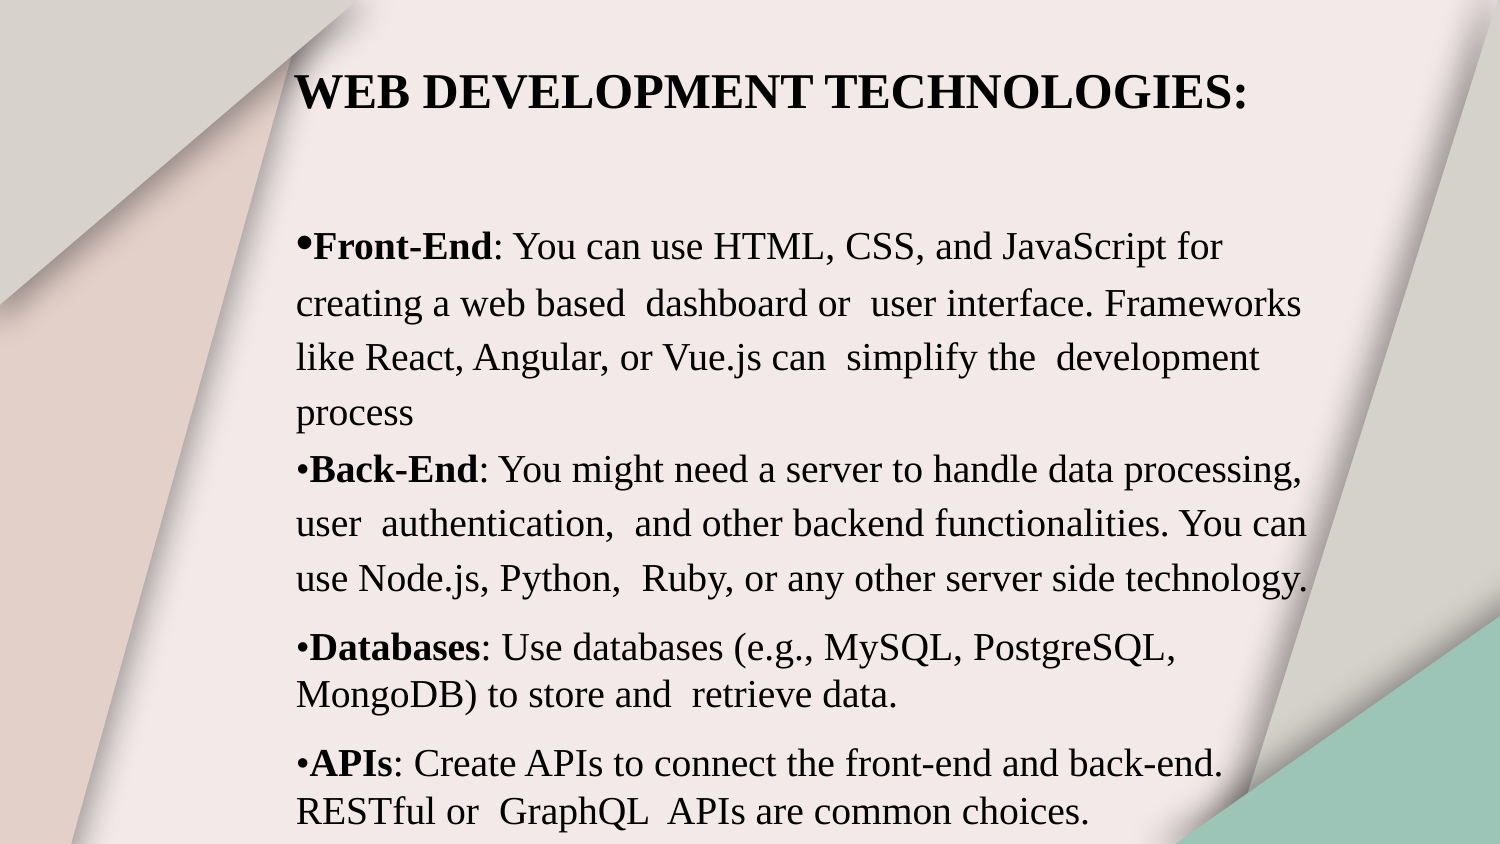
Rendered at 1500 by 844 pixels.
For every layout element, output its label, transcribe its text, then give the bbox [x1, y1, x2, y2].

subtitle •Front-End: You can use HTML, CSS, and JavaScript for creating a web based dashboard or user interface. Frameworks like React, Angular, or Vue.js can simplify the development process •Back-End: You might need a server to handle data processing, user authentication, and other backend functionalities. You can use Node.js, Python, Ruby, or any other server side technology. •Databases: Use databases (e.g., MySQL, PostgreSQL, MongoDB) to store and retrieve data. •APIs: Create APIs to connect the front-end and back-end. RESTful or GraphQL APIs are common choices. [278, 185, 1337, 826]
title WEB DEVELOPMENT TECHNOLOGIES: [278, 26, 1417, 135]
